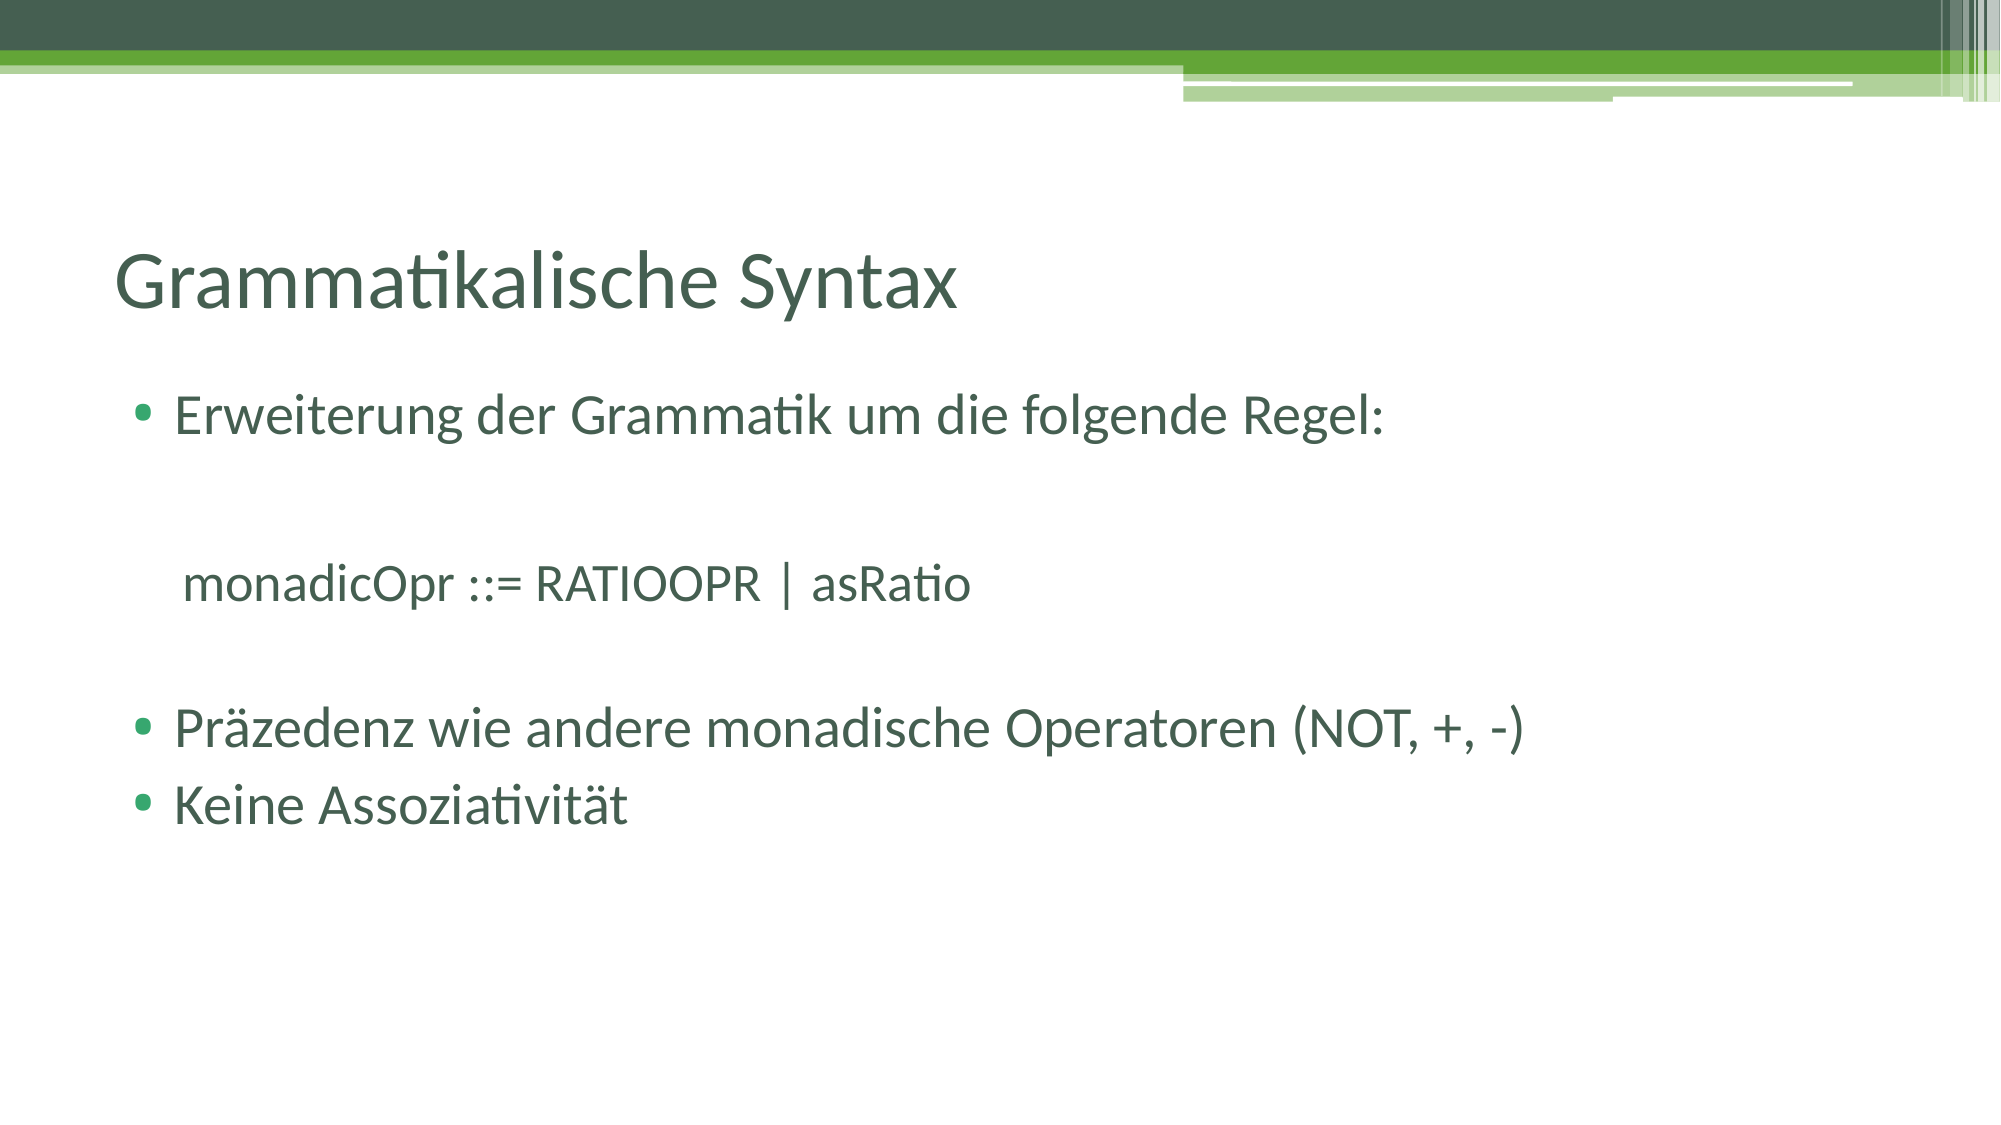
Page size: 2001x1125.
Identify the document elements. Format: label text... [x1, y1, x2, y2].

title Grammatikalische Syntax [99, 187, 1900, 363]
list Erweiterung der Grammatik um die folgende Regel: monadicOpr ::= RATIOOPR | asRatio Präzedenz wie andere monadische Operatoren (NOT, +, -) Keine Assoziativität [99, 368, 1900, 1079]
